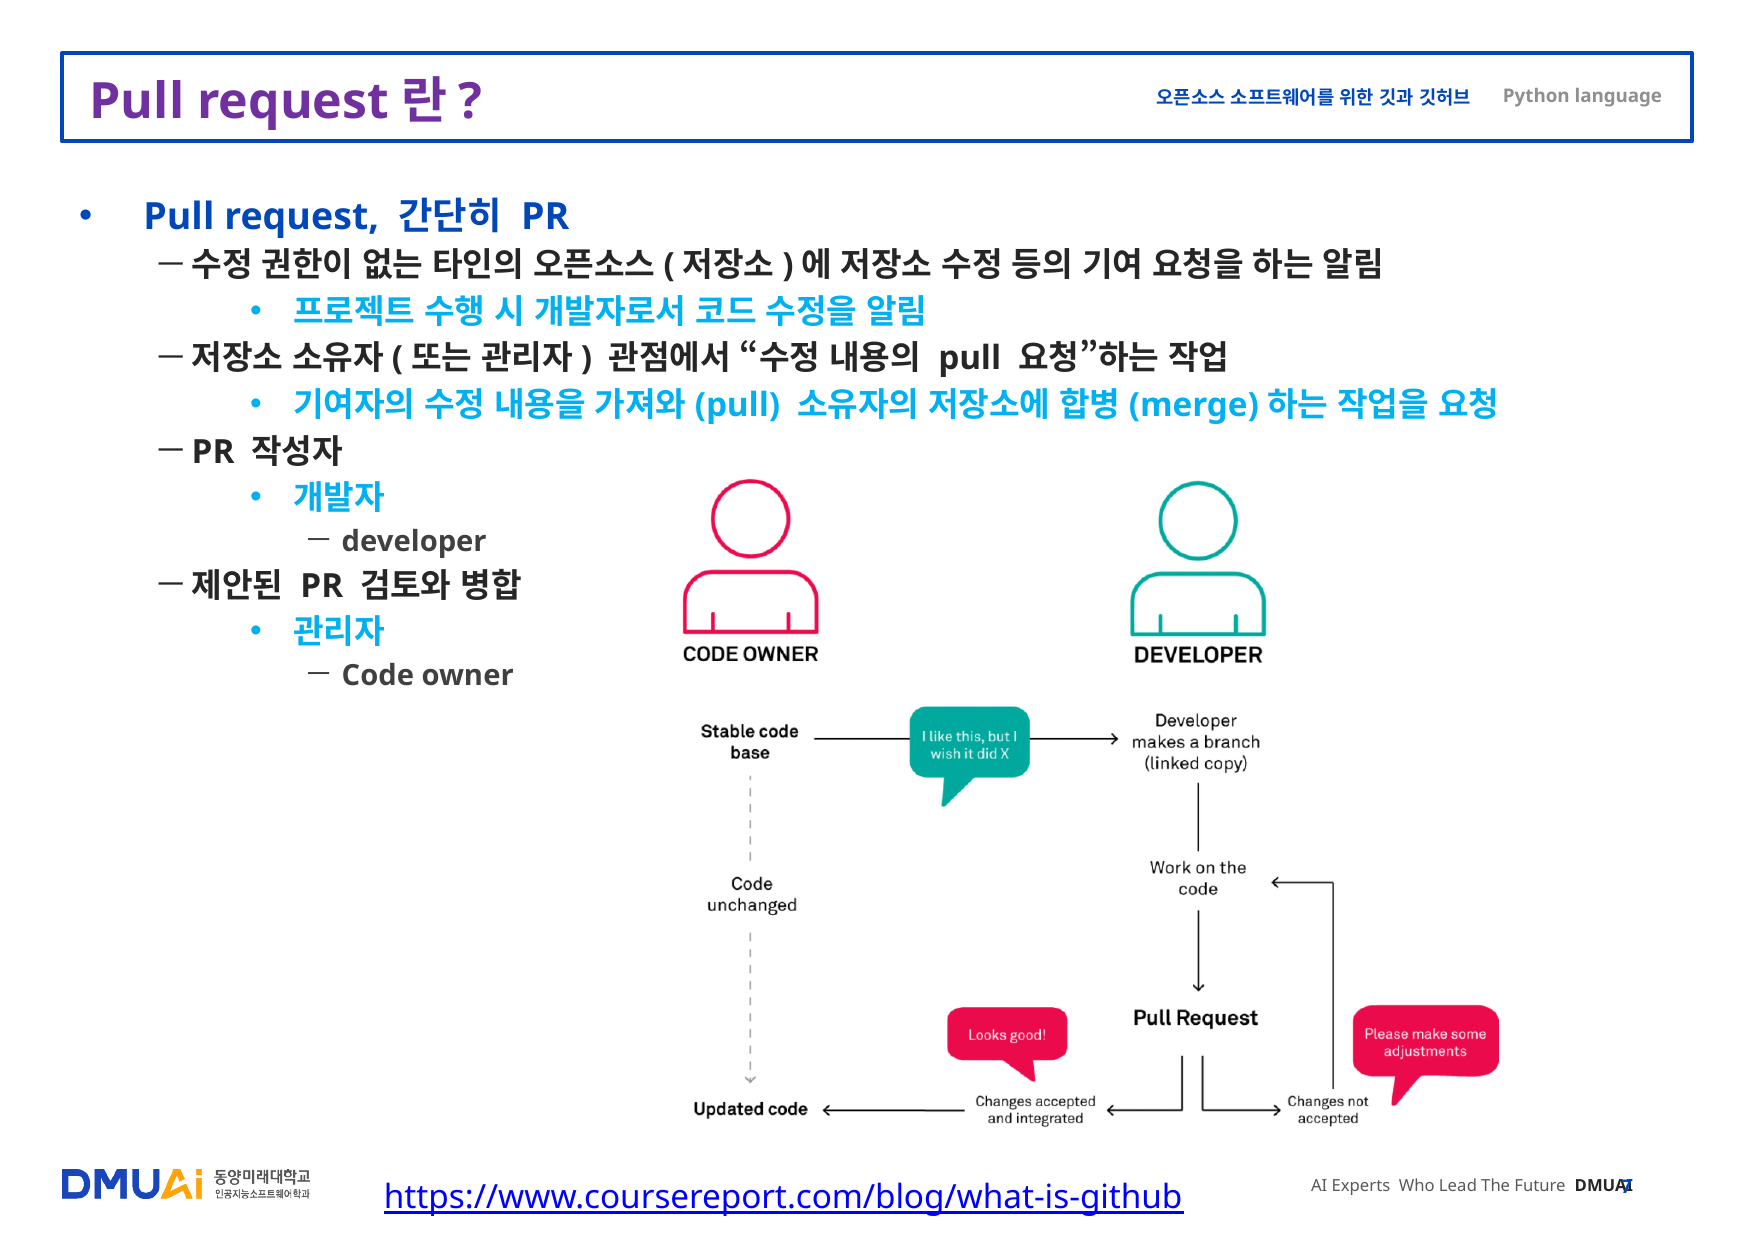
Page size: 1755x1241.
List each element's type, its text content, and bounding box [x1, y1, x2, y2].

title Pull request란? [72, 69, 1055, 128]
picture [652, 463, 1510, 1141]
list Pull request, 간단히 PR 수정 권한이 없는 타인의 오픈소스(저장소)에 저장소 수정 등의 기여 요청을 하는 알림 프로젝트 수행 시 개발자로서 코드 수정을 알림 저장소 소유자(또는 관리자) 관점에서 “수정 내용의 pull 요청”하는 작업 기여자의 수정 내용을 가져와(pull) 소유자의 저장소에 합병(merge)하는 작업을 요청 PR 작성자 개발자 developer 제안된 PR 검토와 병합 관리자 Code owner [62, 183, 1681, 1140]
picture [62, 1169, 310, 1199]
text_box https://www.coursereport.com/blog/what-is-github [369, 1168, 1244, 1229]
